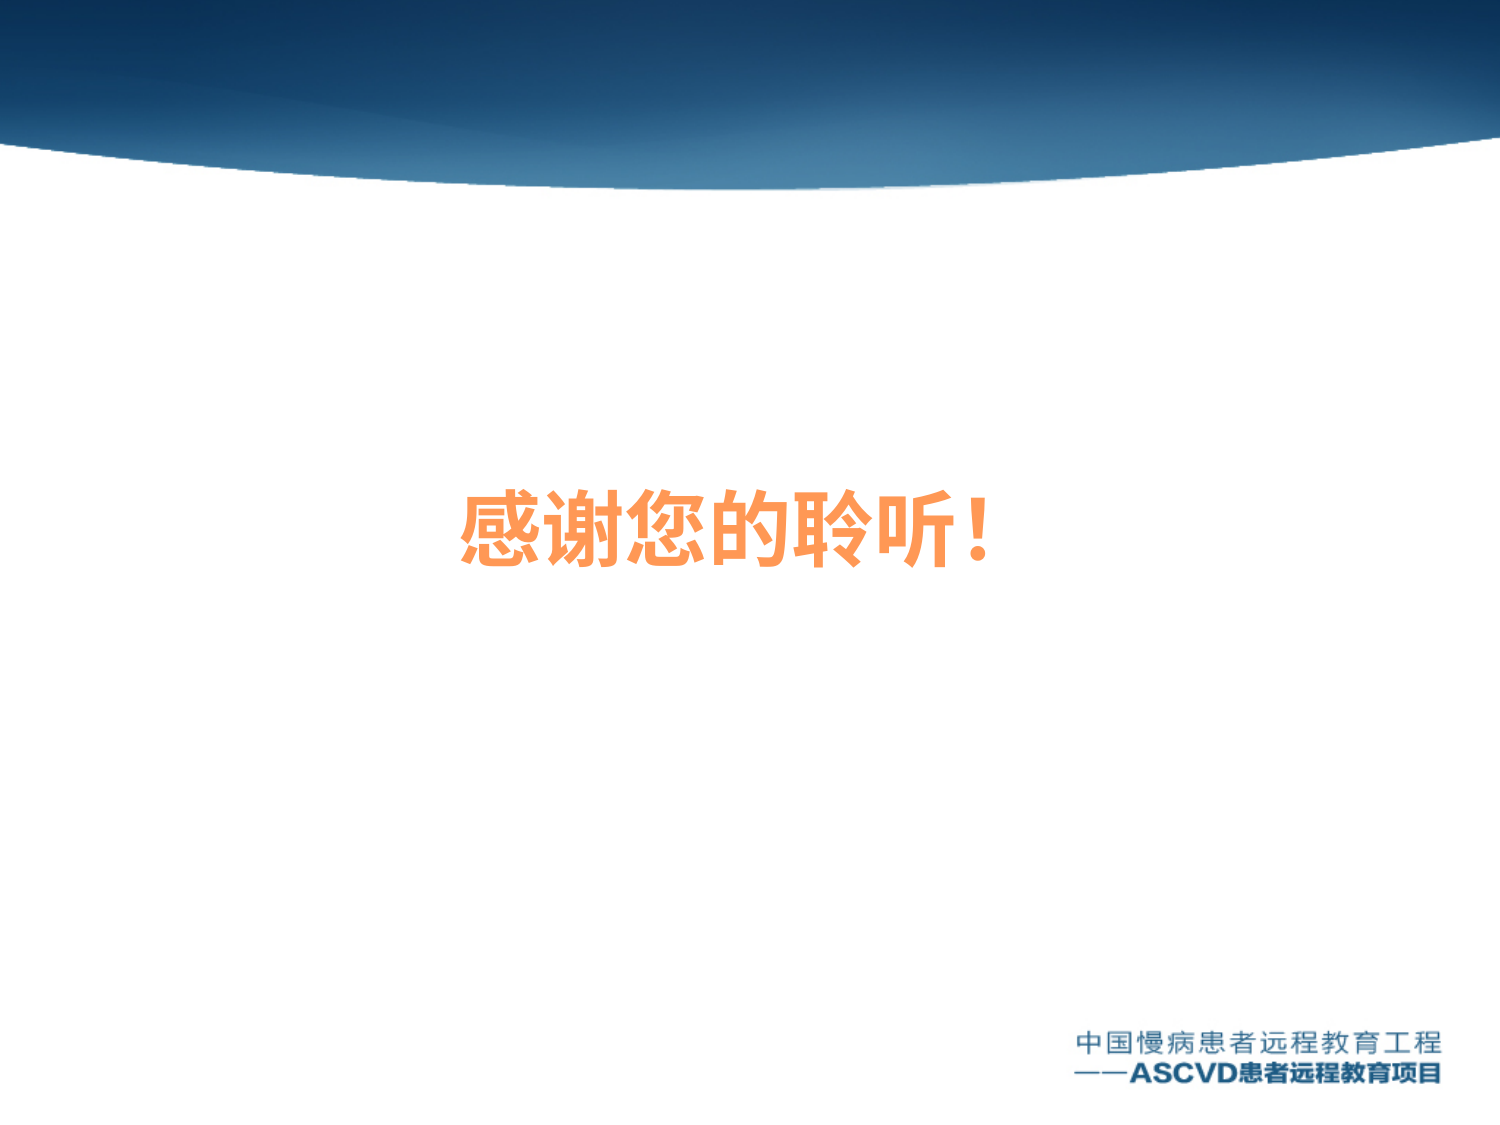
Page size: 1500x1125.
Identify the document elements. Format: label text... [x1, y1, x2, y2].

text_box 感谢您的聆听！ [74, 450, 1425, 668]
picture [0, 0, 1500, 1125]
